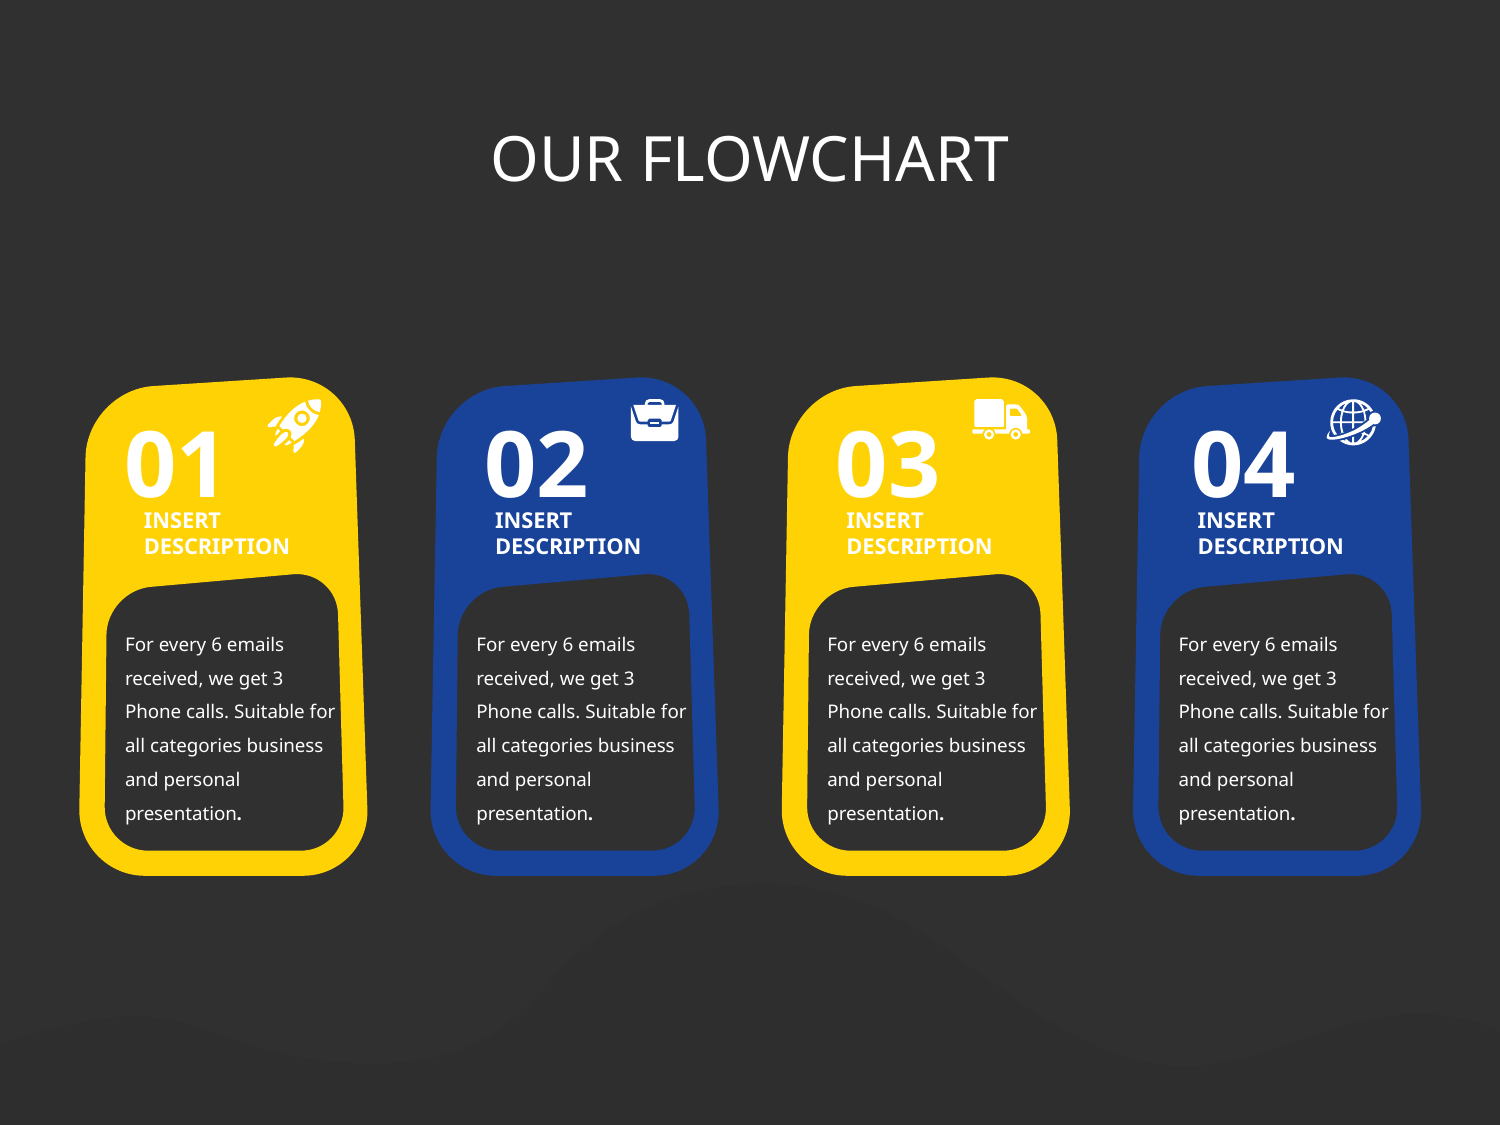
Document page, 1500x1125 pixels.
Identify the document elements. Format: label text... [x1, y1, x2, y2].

text_box [79, 377, 368, 876]
text_box [781, 377, 1070, 876]
text_box [1326, 399, 1381, 446]
text_box [974, 399, 1004, 427]
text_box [267, 399, 322, 453]
text_box [1133, 377, 1422, 876]
text_box For every 6 emails received, we get 3 Phone calls. Suitable for all categories business and personal presentation. [461, 614, 704, 832]
text_box INSERT DESCRIPTION [129, 499, 306, 567]
text_box [430, 377, 719, 876]
text_box For every 6 emails received, we get 3 Phone calls. Suitable for all categories business and personal presentation. [1163, 614, 1406, 832]
text_box 01 [109, 397, 244, 523]
title OUR FLOWCHART [299, 103, 1201, 203]
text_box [630, 399, 679, 441]
text_box INSERT DESCRIPTION [831, 499, 1008, 567]
text_box INSERT DESCRIPTION [1182, 499, 1360, 567]
text_box For every 6 emails received, we get 3 Phone calls. Suitable for all categories business and personal presentation. [110, 614, 353, 832]
text_box 02 [469, 397, 605, 523]
text_box [972, 404, 1030, 440]
text_box 04 [1176, 397, 1312, 523]
text_box 03 [820, 397, 956, 523]
text_box For every 6 emails received, we get 3 Phone calls. Suitable for all categories business and personal presentation. [812, 614, 1055, 832]
text_box INSERT DESCRIPTION [480, 499, 657, 567]
